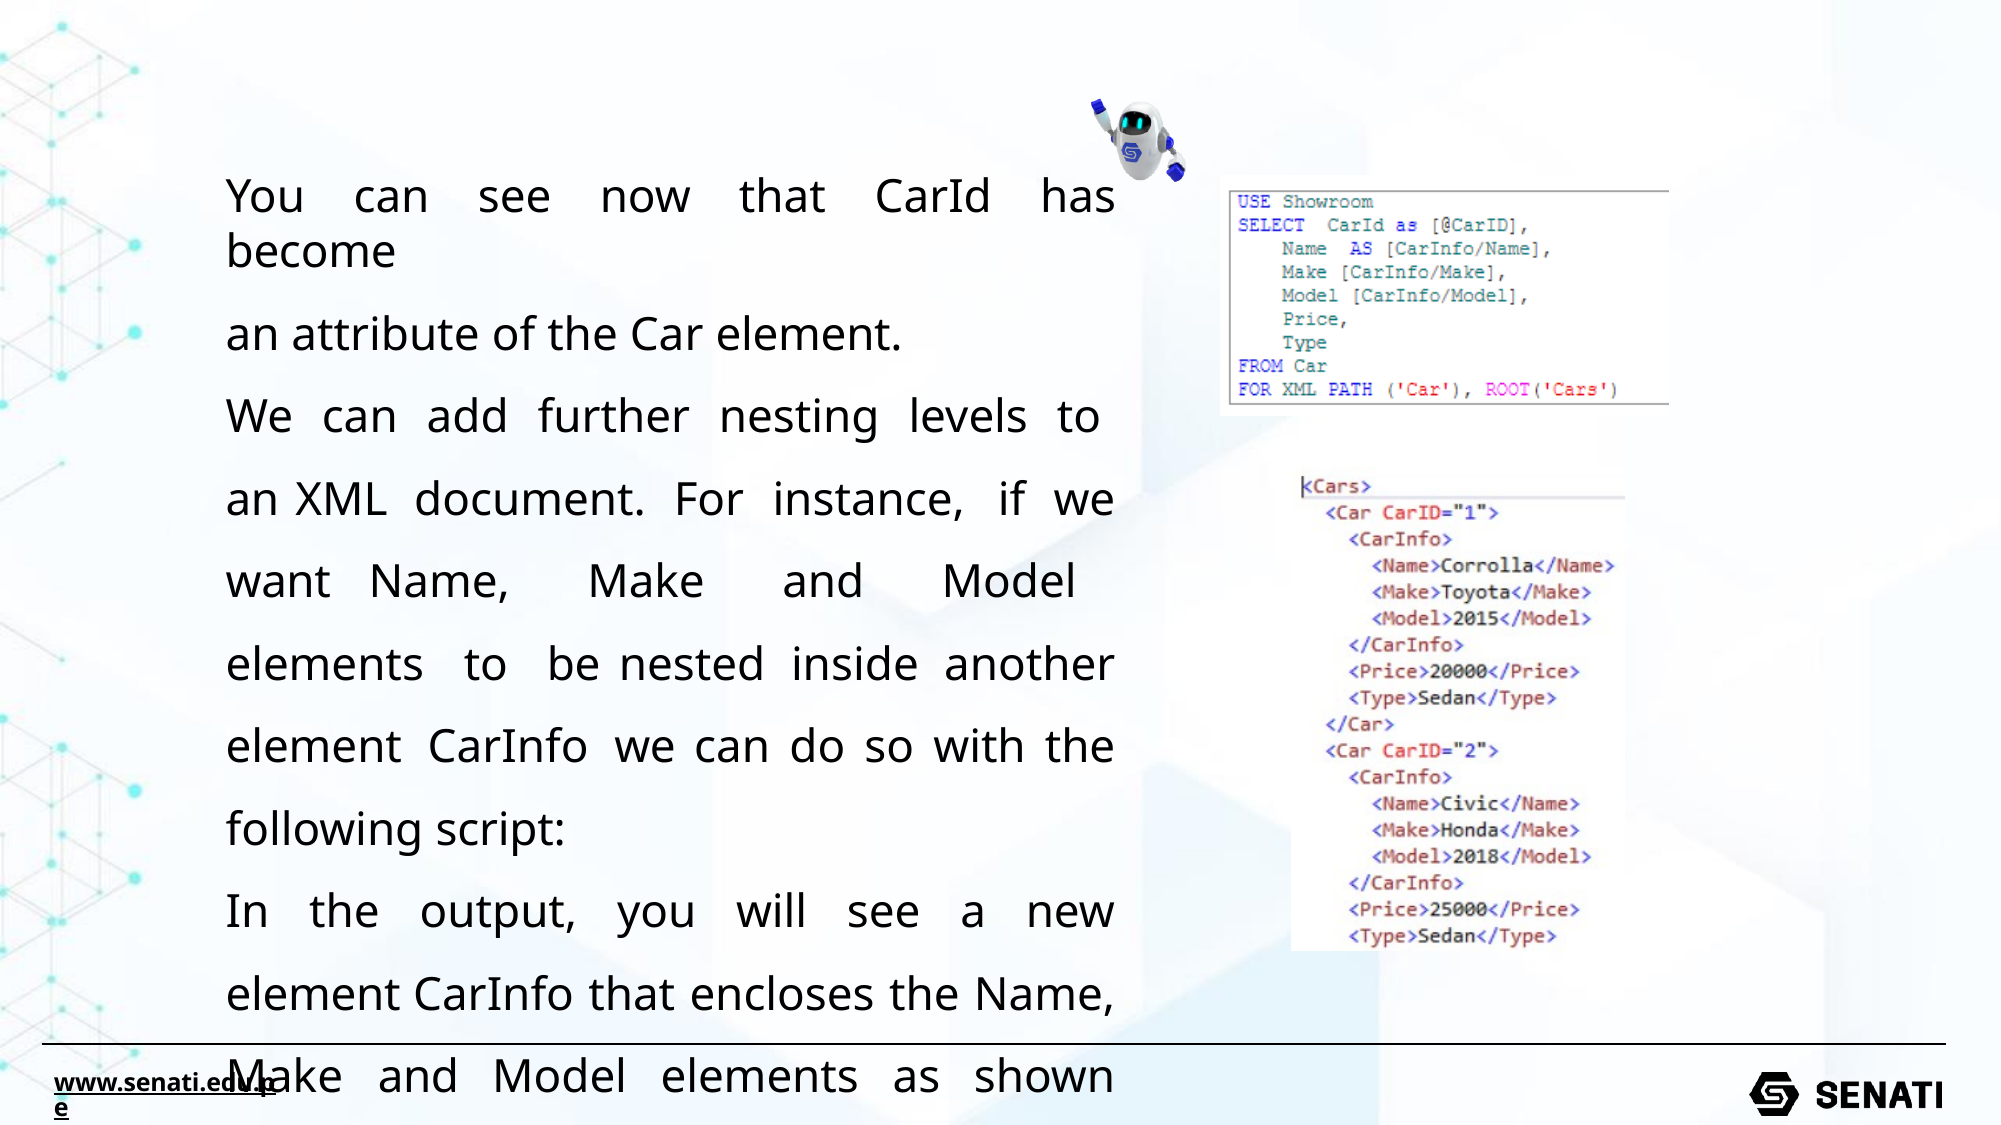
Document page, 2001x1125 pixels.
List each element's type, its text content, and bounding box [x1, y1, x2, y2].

text_box www.senati.edu.pe [51, 1062, 279, 1101]
picture [0, 0, 2000, 1125]
text_box You can see now that CarId has become an attribute of the Car element. We can add further nesting levels to an XML document. For instance, if we want Name, Make and Model elements to be nested inside another element CarInfo we can do so with the following script: In the output, you will see a new element CarInfo that encloses the Name, Make and Model elements as shown below: [223, 137, 1117, 1125]
